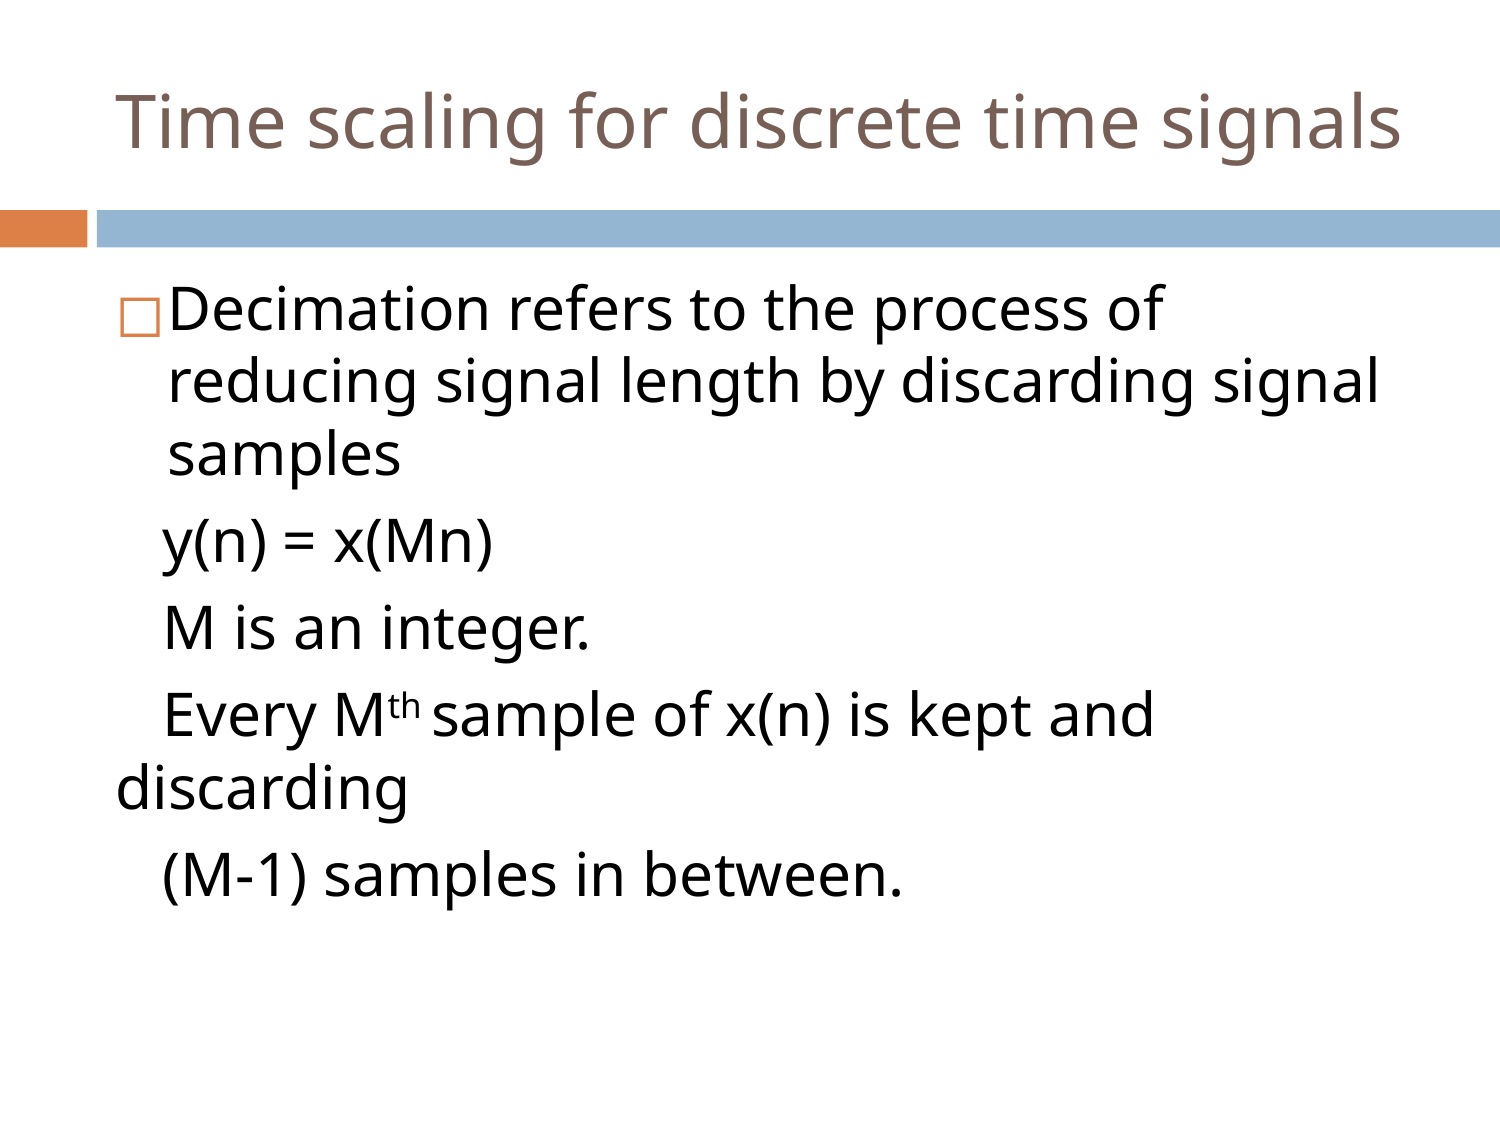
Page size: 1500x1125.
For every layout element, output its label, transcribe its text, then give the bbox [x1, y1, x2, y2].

title Time scaling for discrete time signals [100, 37, 1438, 200]
list Decimation refers to the process of reducing signal length by discarding signal samples y(n) = x(Mn) M is an integer. Every Mth sample of x(n) is kept and discarding (M-1) samples in between. [100, 262, 1438, 1000]
